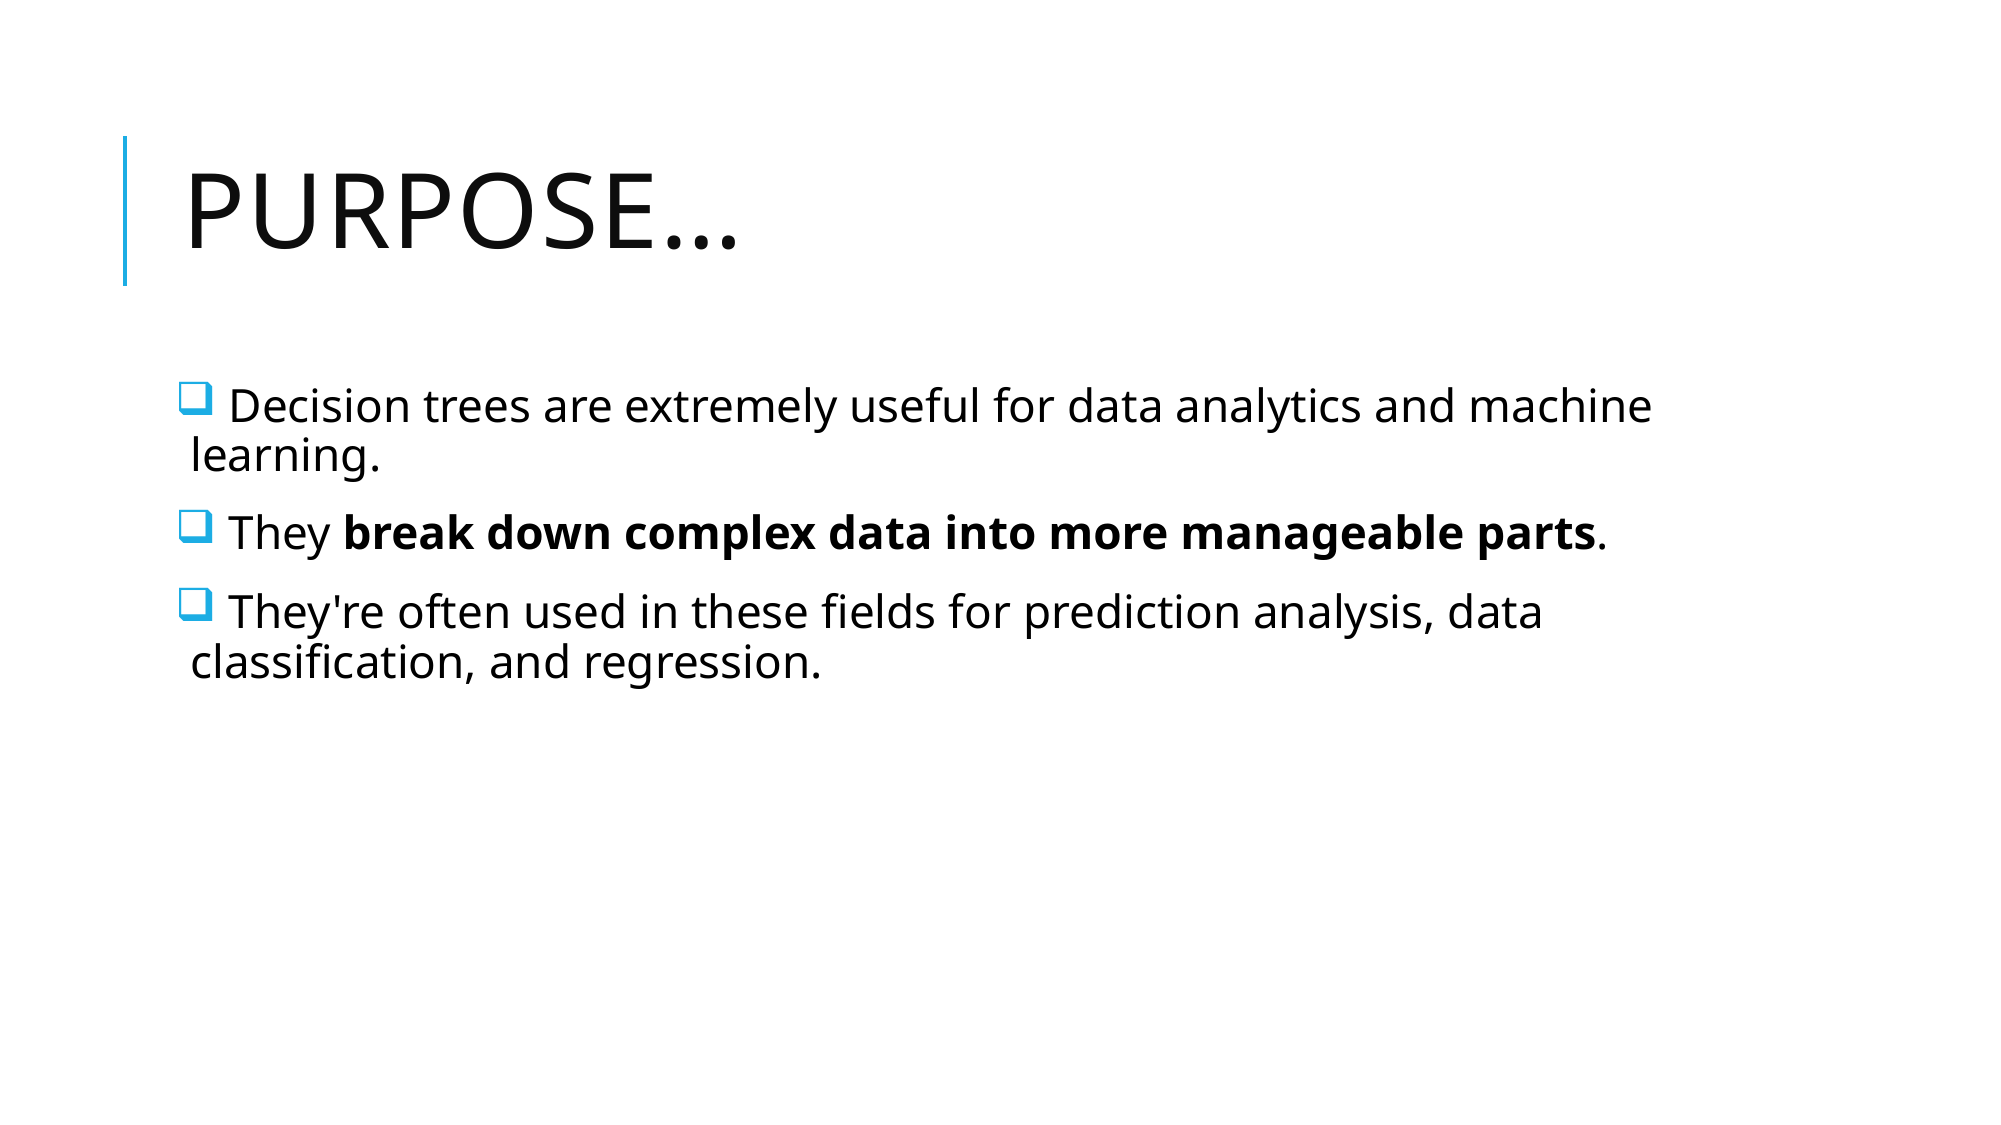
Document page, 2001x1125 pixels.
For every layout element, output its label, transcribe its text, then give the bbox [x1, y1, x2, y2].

list Decision trees are extremely useful for data analytics and machine learning. They break down complex data into more manageable parts. They're often used in these fields for prediction analysis, data classification, and regression. [168, 375, 1763, 1035]
title Purpose… [168, 96, 1763, 342]
